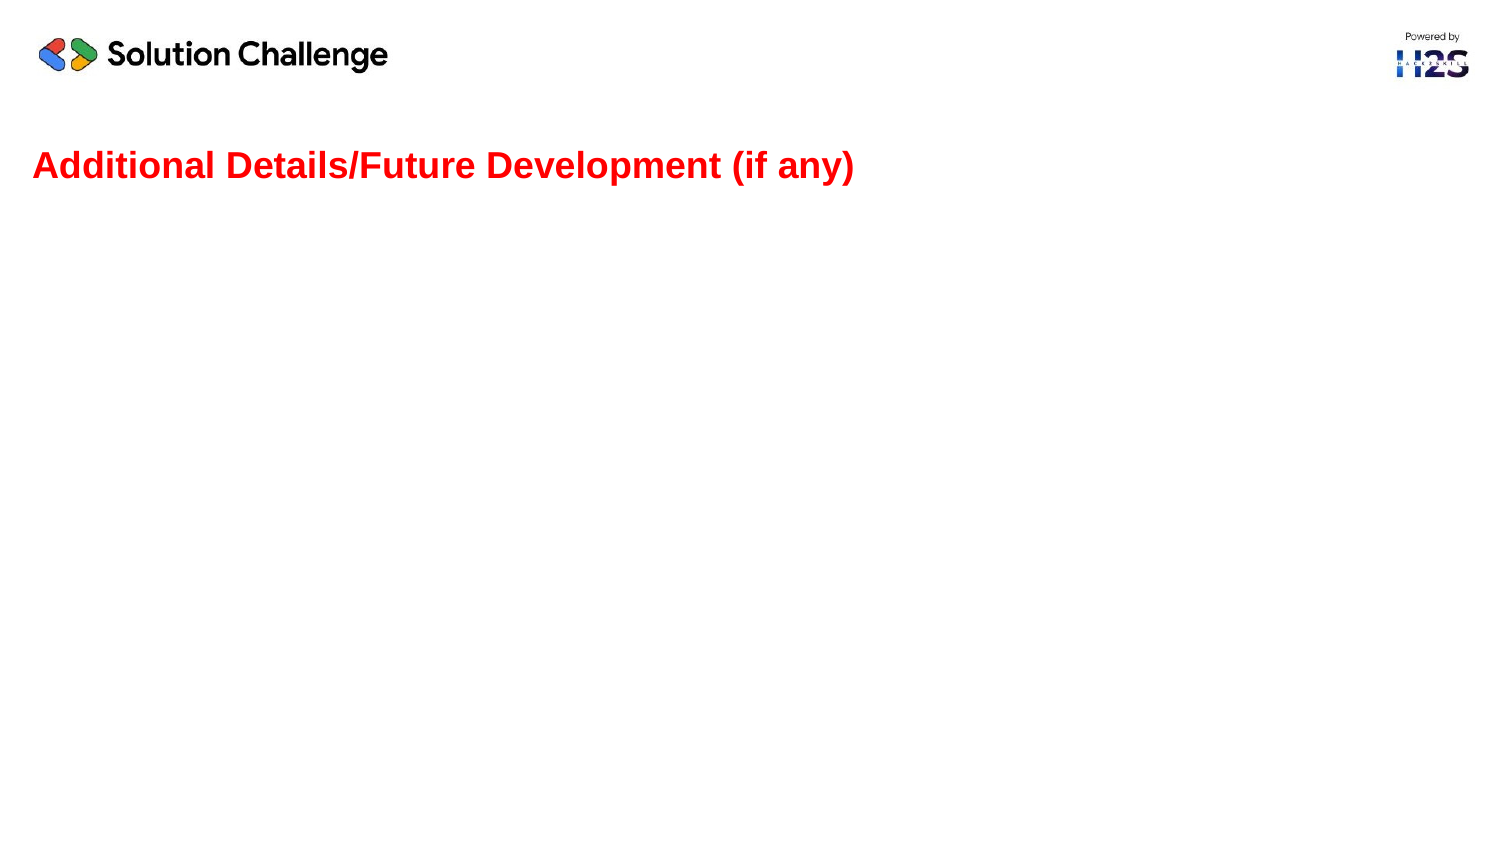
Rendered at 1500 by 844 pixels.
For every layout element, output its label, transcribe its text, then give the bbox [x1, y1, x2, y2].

picture [36, 31, 1476, 89]
text_box Additional Details/Future Development (if any) [30, 138, 1450, 186]
